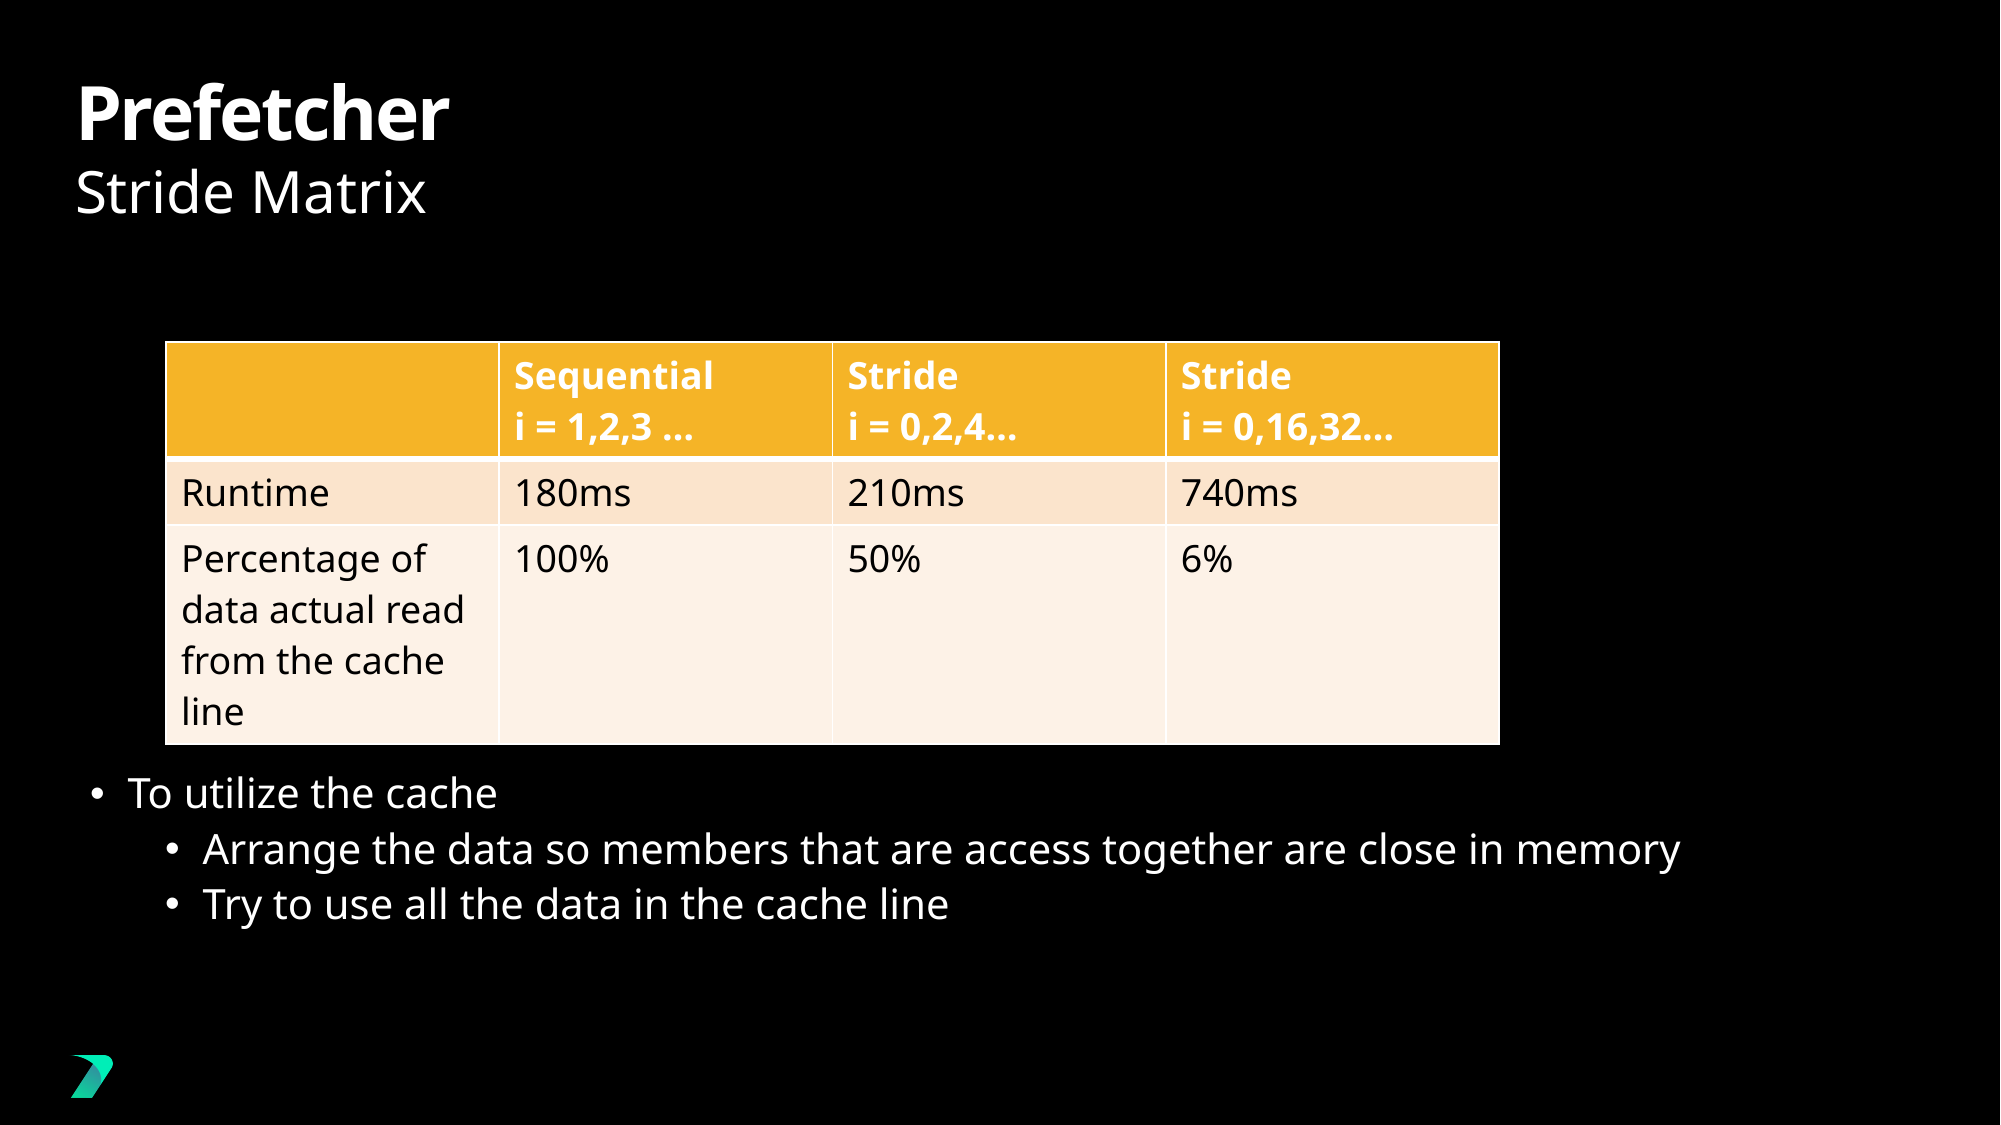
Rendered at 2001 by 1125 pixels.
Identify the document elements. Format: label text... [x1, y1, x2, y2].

table_cell 210ms [833, 462, 1165, 524]
table_cell 50% [833, 526, 1165, 743]
table_cell Runtime [167, 462, 498, 524]
list Stride Matrix [75, 155, 1800, 256]
table_header [167, 343, 498, 456]
list To utilize the cache Arrange the data so members that are access together are close in memory Try to use all the data in the cache line [75, 299, 1925, 1014]
table_cell 6% [1167, 526, 1498, 743]
table_header Sequential i = 1,2,3 … [500, 343, 832, 456]
table_cell Percentage of data actual read from the cache line [167, 526, 498, 743]
table_cell 100% [500, 526, 832, 743]
table_header Stride i = 0,2,4… [833, 343, 1165, 456]
table_header Stride i = 0,16,32… [1167, 343, 1498, 456]
table_cell 740ms [1167, 462, 1498, 524]
picture [67, 1055, 113, 1098]
table_cell 180ms [500, 462, 832, 524]
title Prefetcher [75, 75, 1925, 179]
